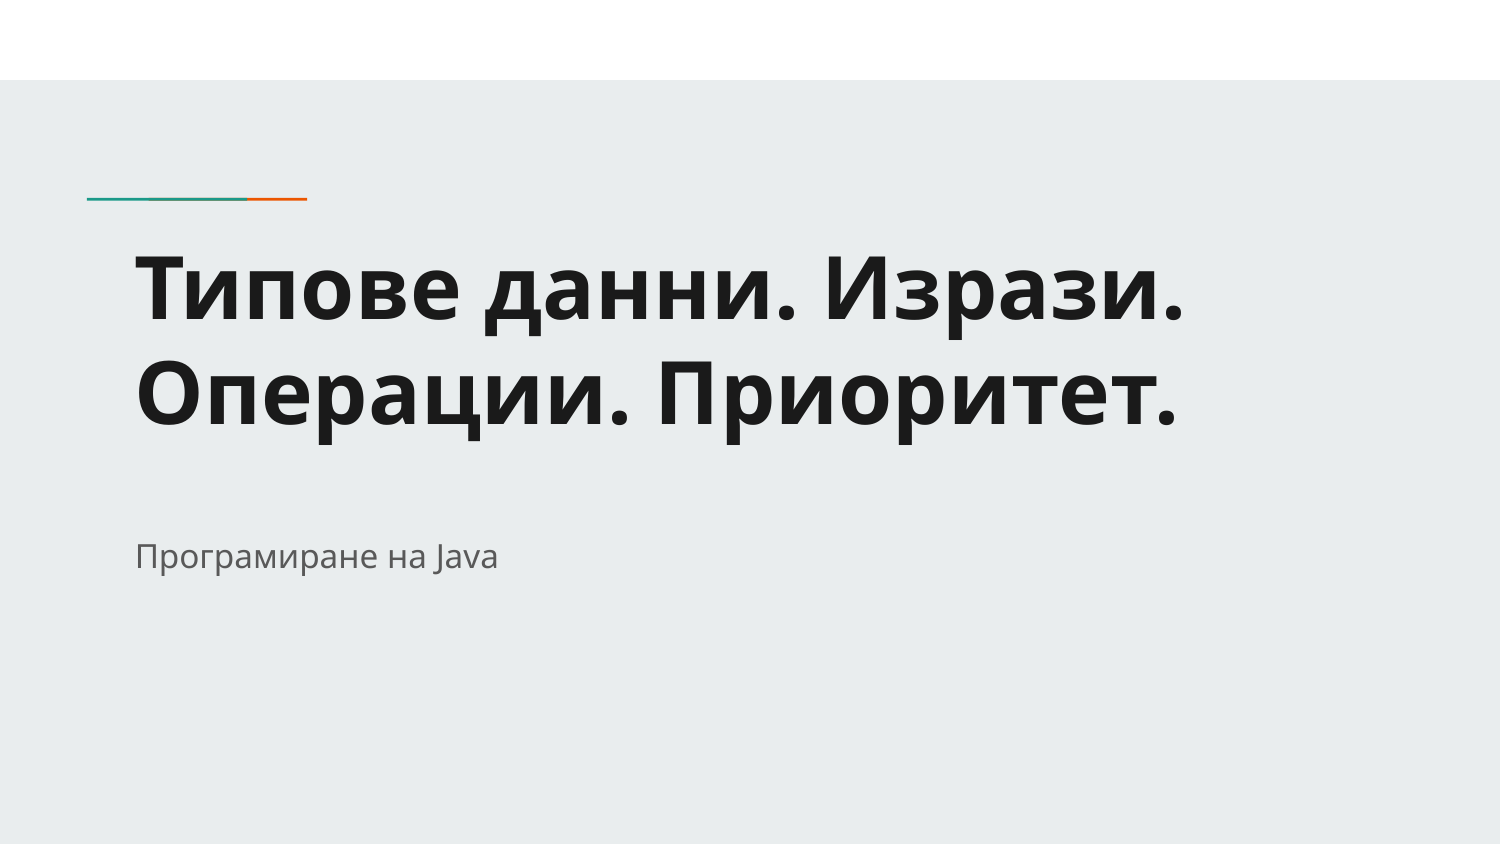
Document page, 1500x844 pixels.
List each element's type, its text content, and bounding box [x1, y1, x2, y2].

title Типове данни. Изрази. Операции. Приоритет. [119, 216, 1381, 490]
subtitle Програмиране на Java [119, 520, 1381, 610]
